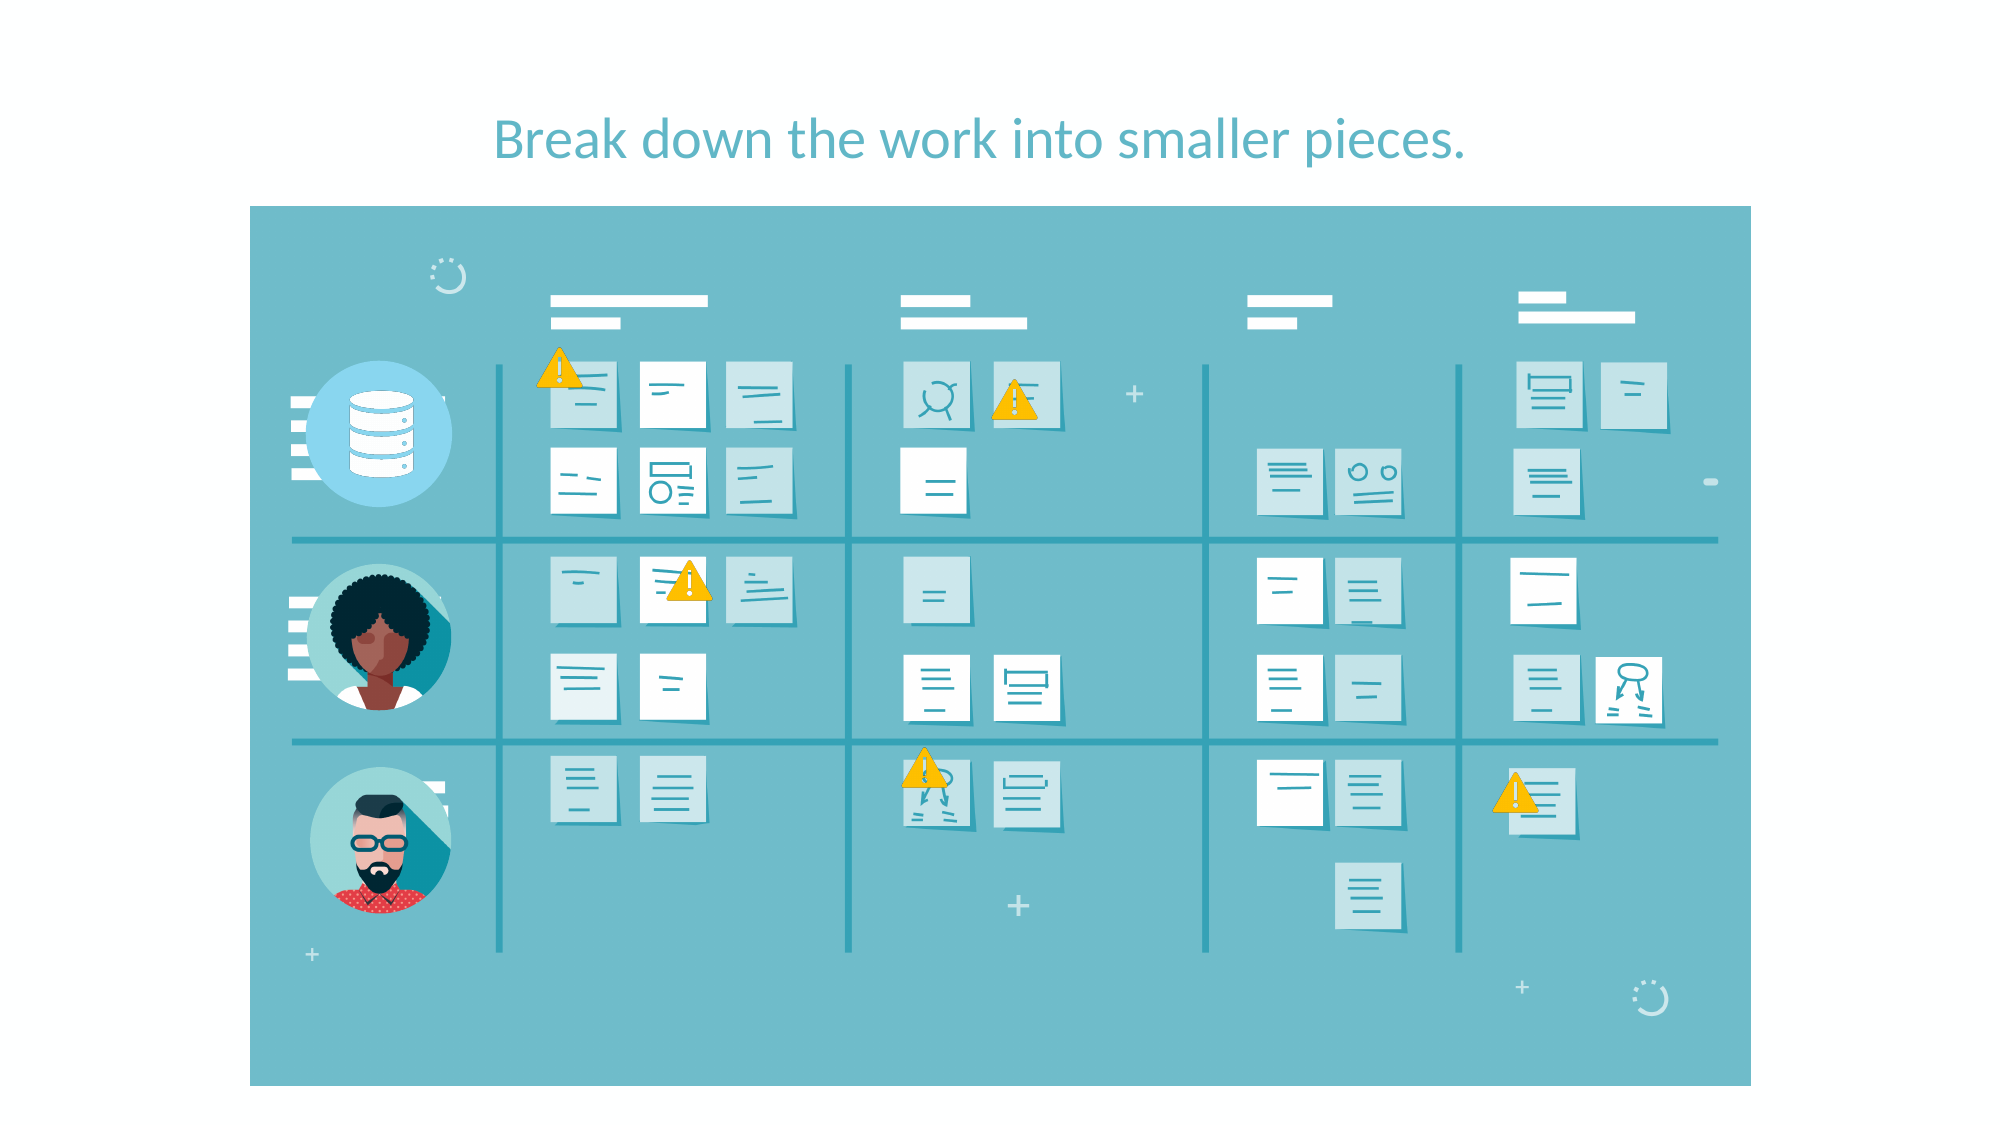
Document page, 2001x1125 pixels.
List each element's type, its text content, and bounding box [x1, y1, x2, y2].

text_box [305, 360, 453, 508]
text_box Break down the work into smaller pieces. [478, 92, 1625, 178]
picture [250, 206, 1751, 1086]
